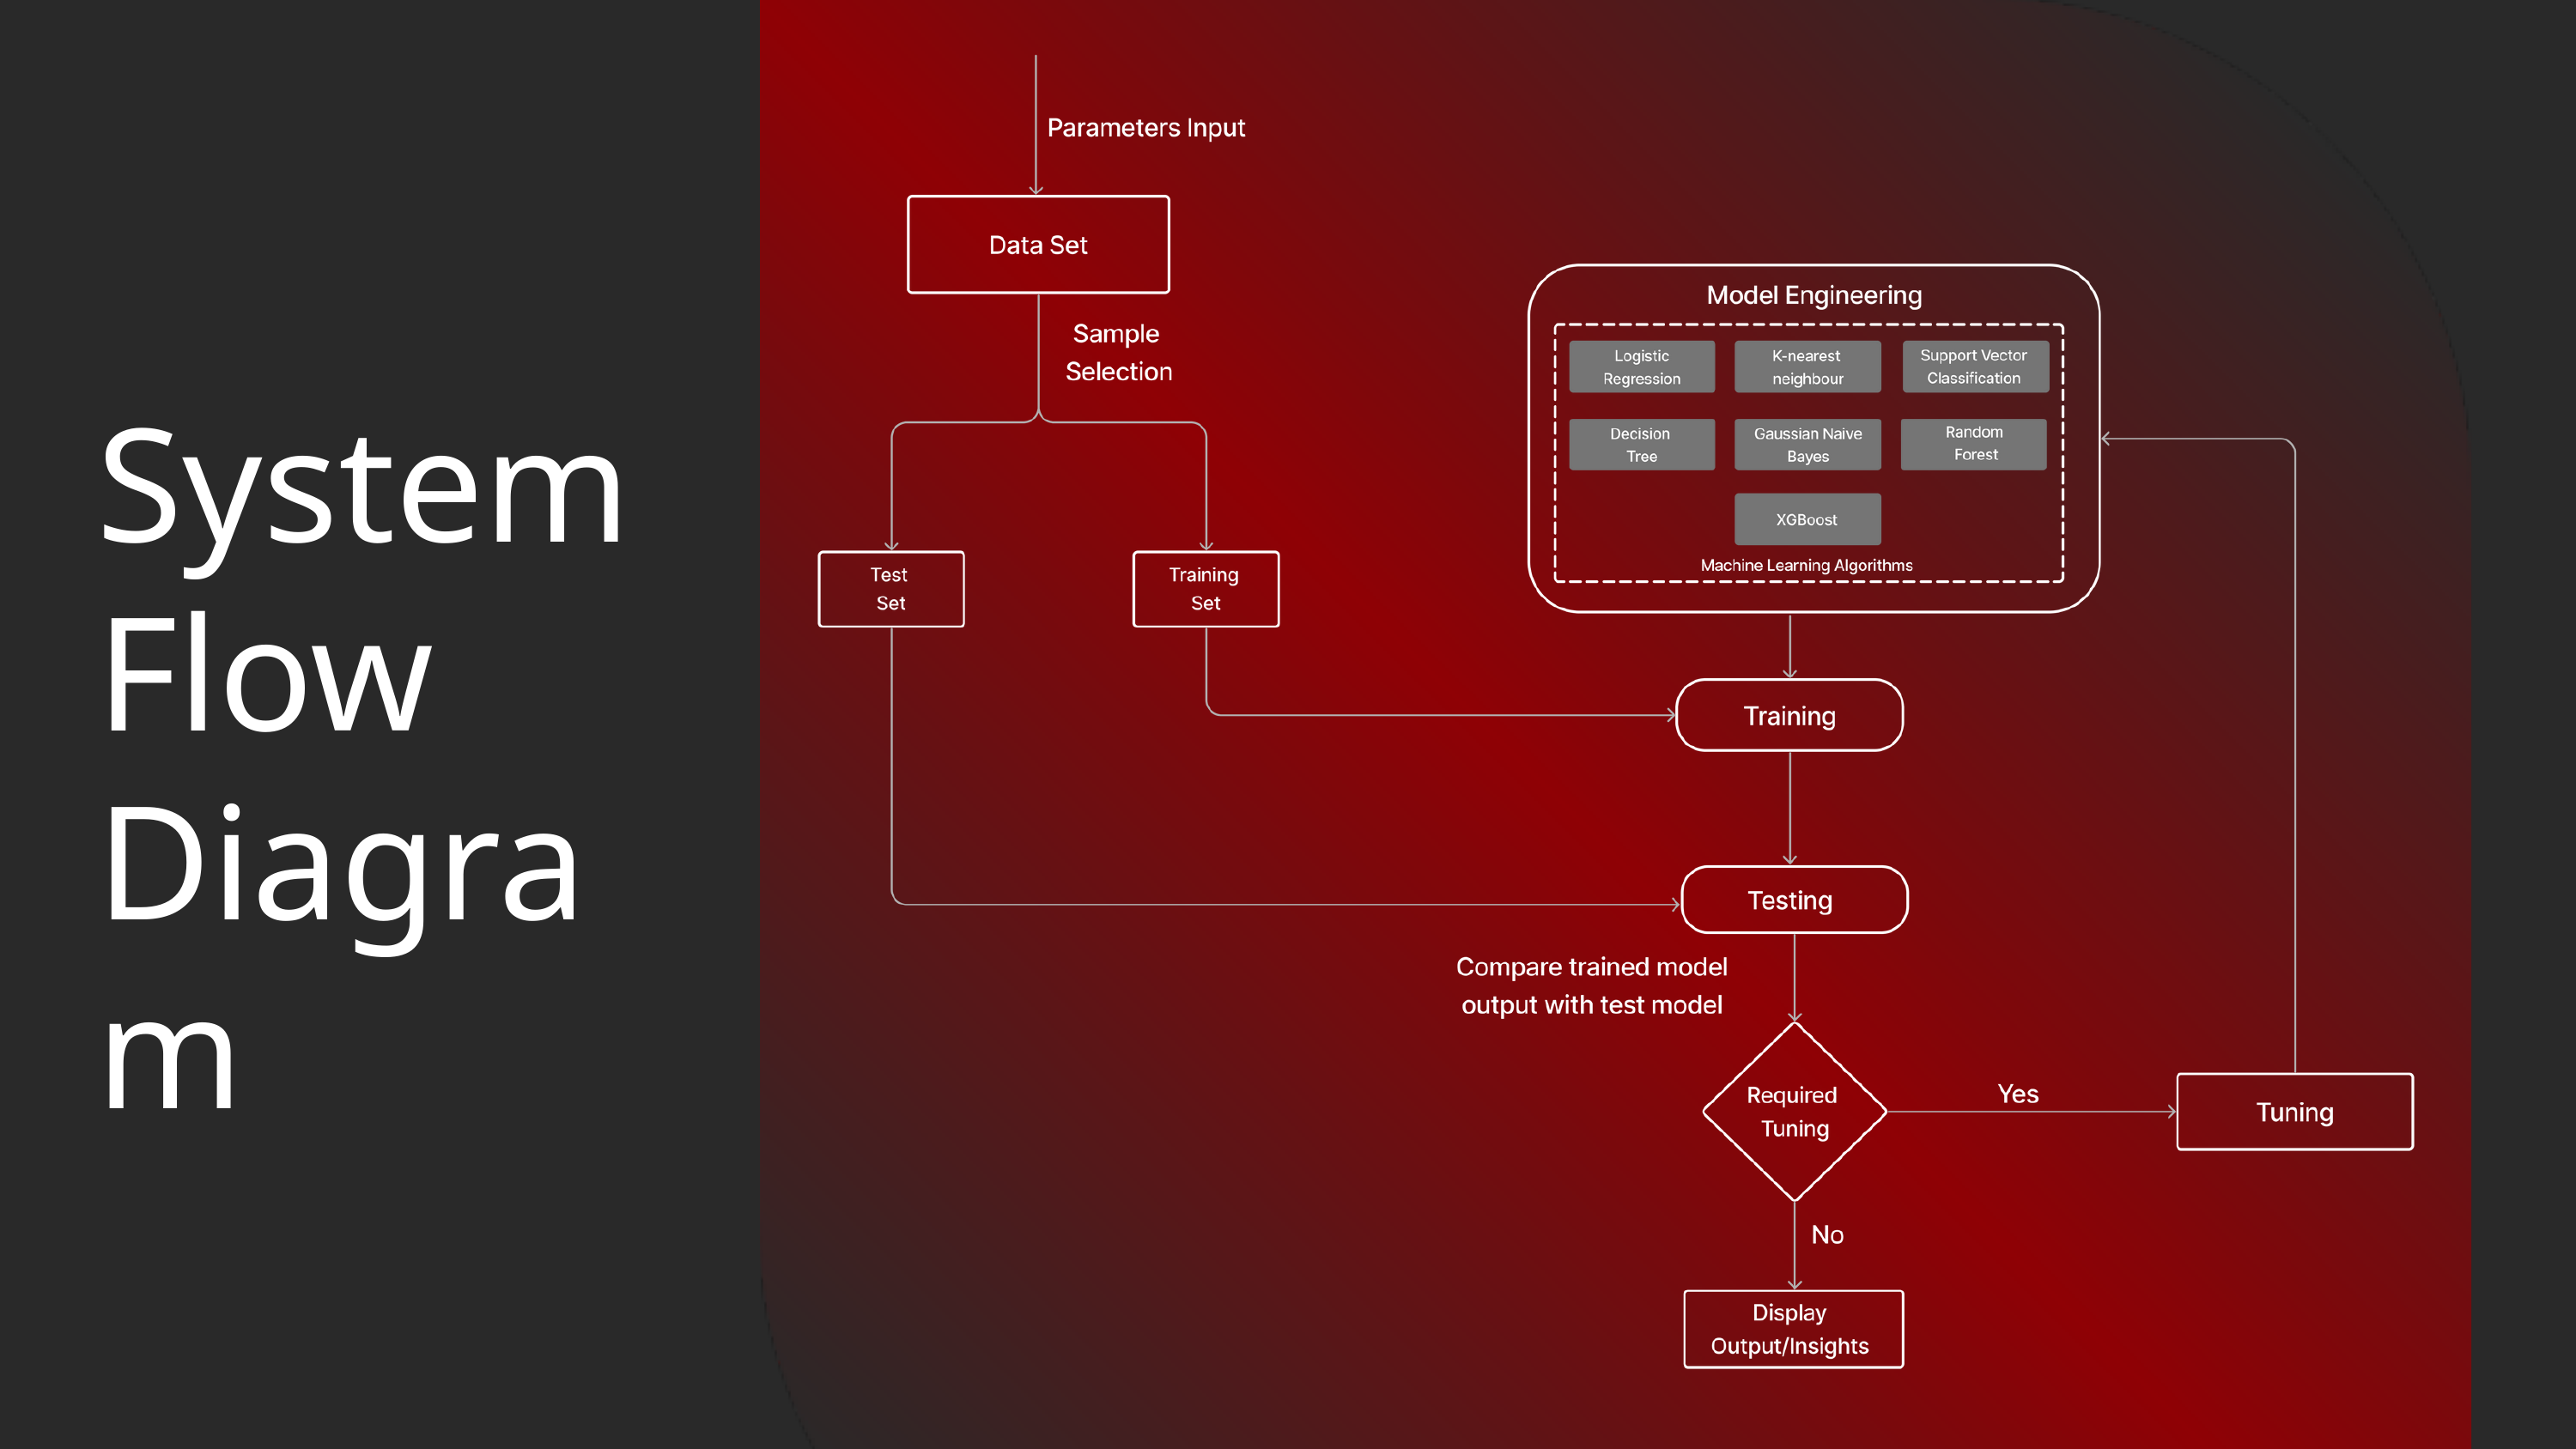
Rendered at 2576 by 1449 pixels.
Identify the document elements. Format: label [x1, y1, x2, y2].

text_box [737, 0, 2494, 1449]
text_box [96, 384, 706, 1064]
